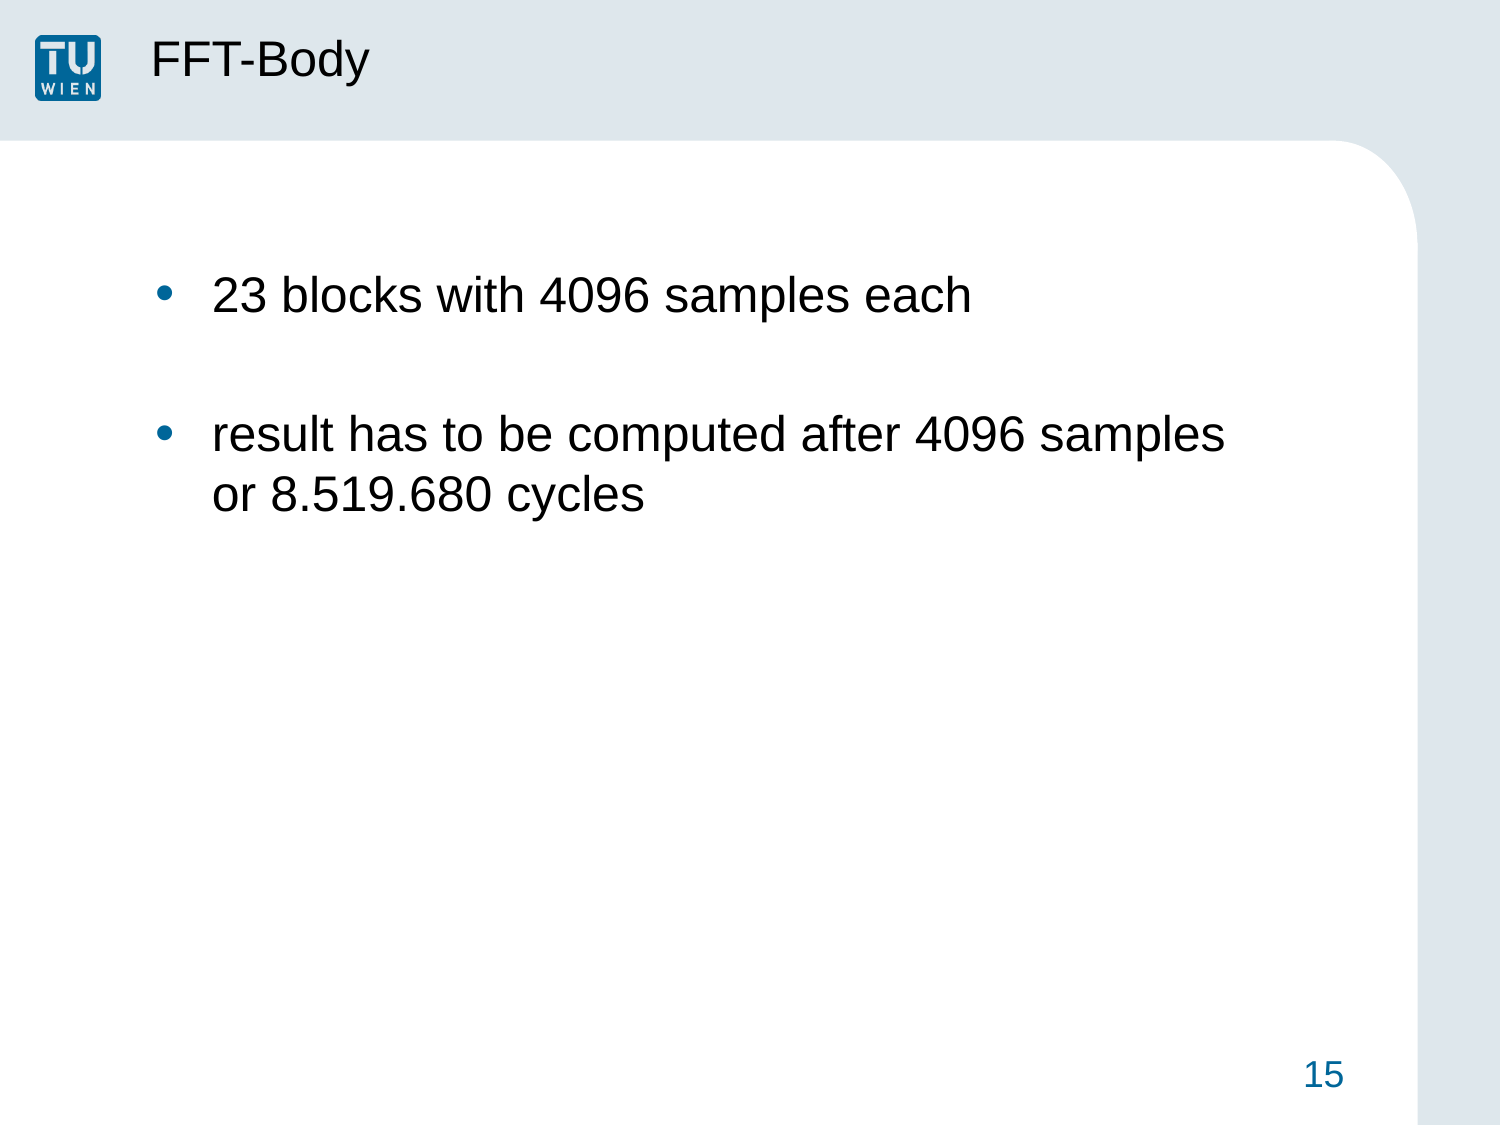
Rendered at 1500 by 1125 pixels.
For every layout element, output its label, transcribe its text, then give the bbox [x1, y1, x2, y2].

picture [50, 51, 56, 74]
picture [42, 83, 46, 94]
picture [72, 83, 78, 94]
picture [83, 42, 94, 74]
list 23 blocks with 4096 samples each result has to be computed after 4096 samples or 8.519.680 cycles [140, 184, 1360, 1005]
picture [69, 42, 80, 74]
picture [90, 83, 94, 94]
picture [41, 42, 64, 48]
title FFT-Body [135, 19, 1353, 138]
picture [47, 85, 53, 94]
